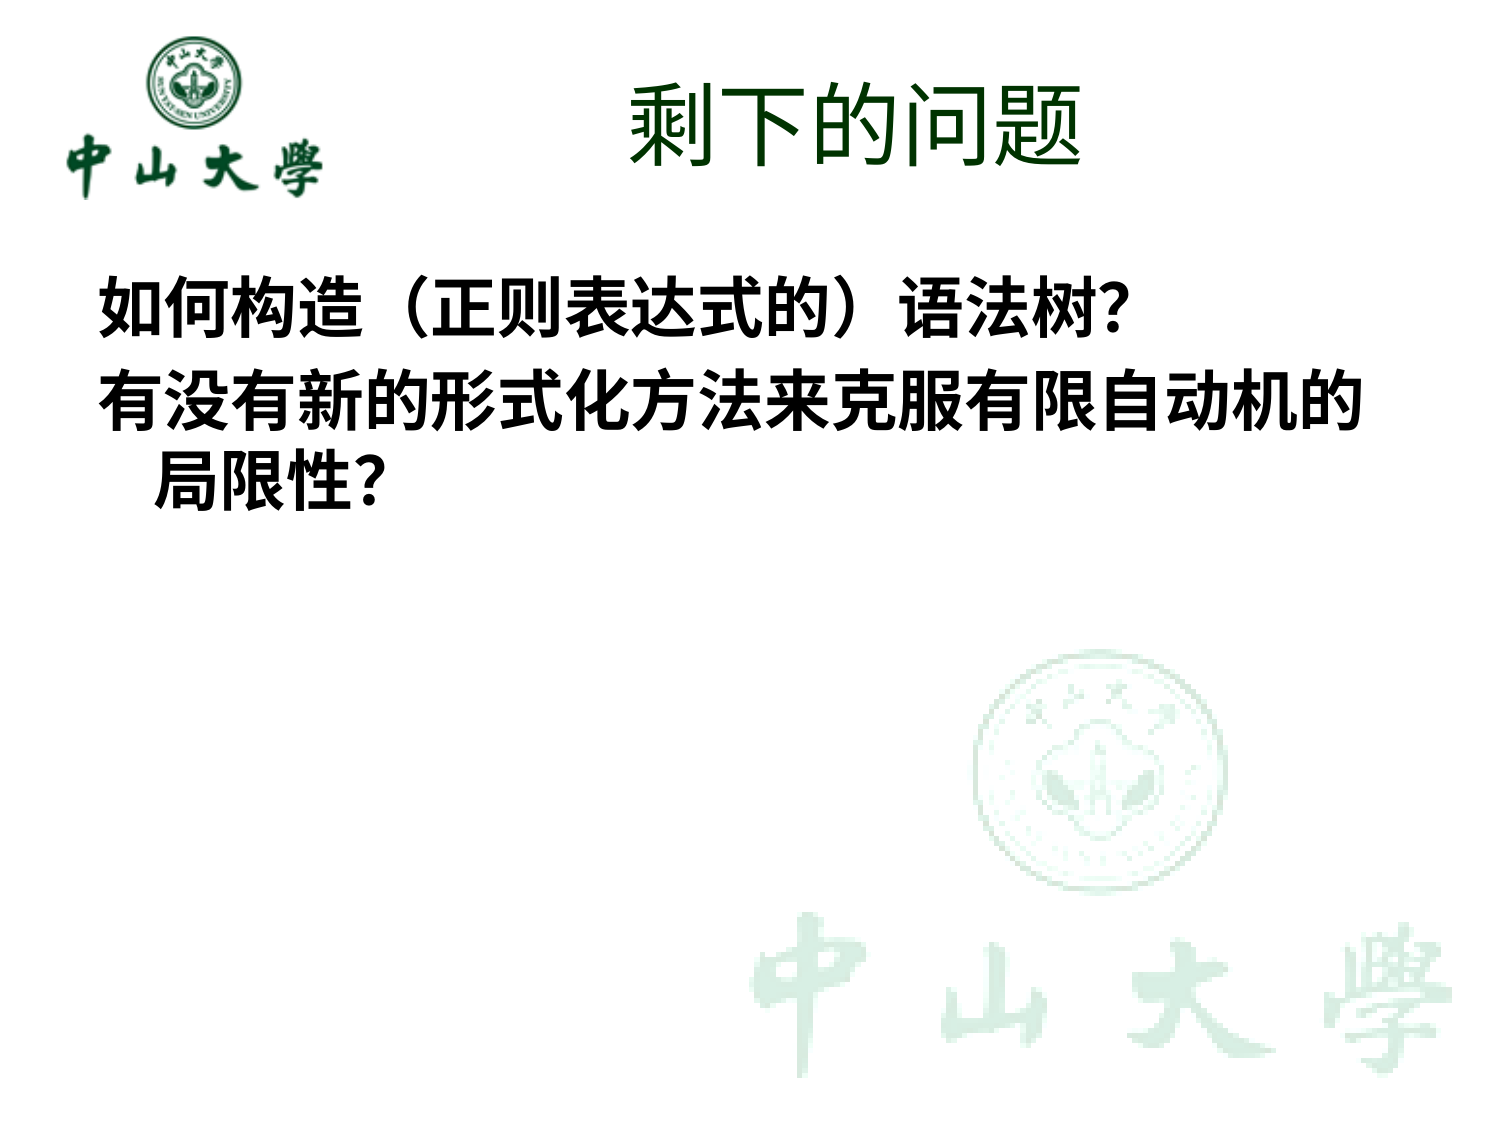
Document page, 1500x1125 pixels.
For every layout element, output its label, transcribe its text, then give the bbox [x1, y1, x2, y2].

list 如何构造（正则表达式的）语法树？ 有没有新的形式化方法来克服有限自动机的局限性？ [81, 257, 1426, 1020]
picture [46, 35, 340, 200]
title 剩下的问题 [280, 46, 1430, 200]
